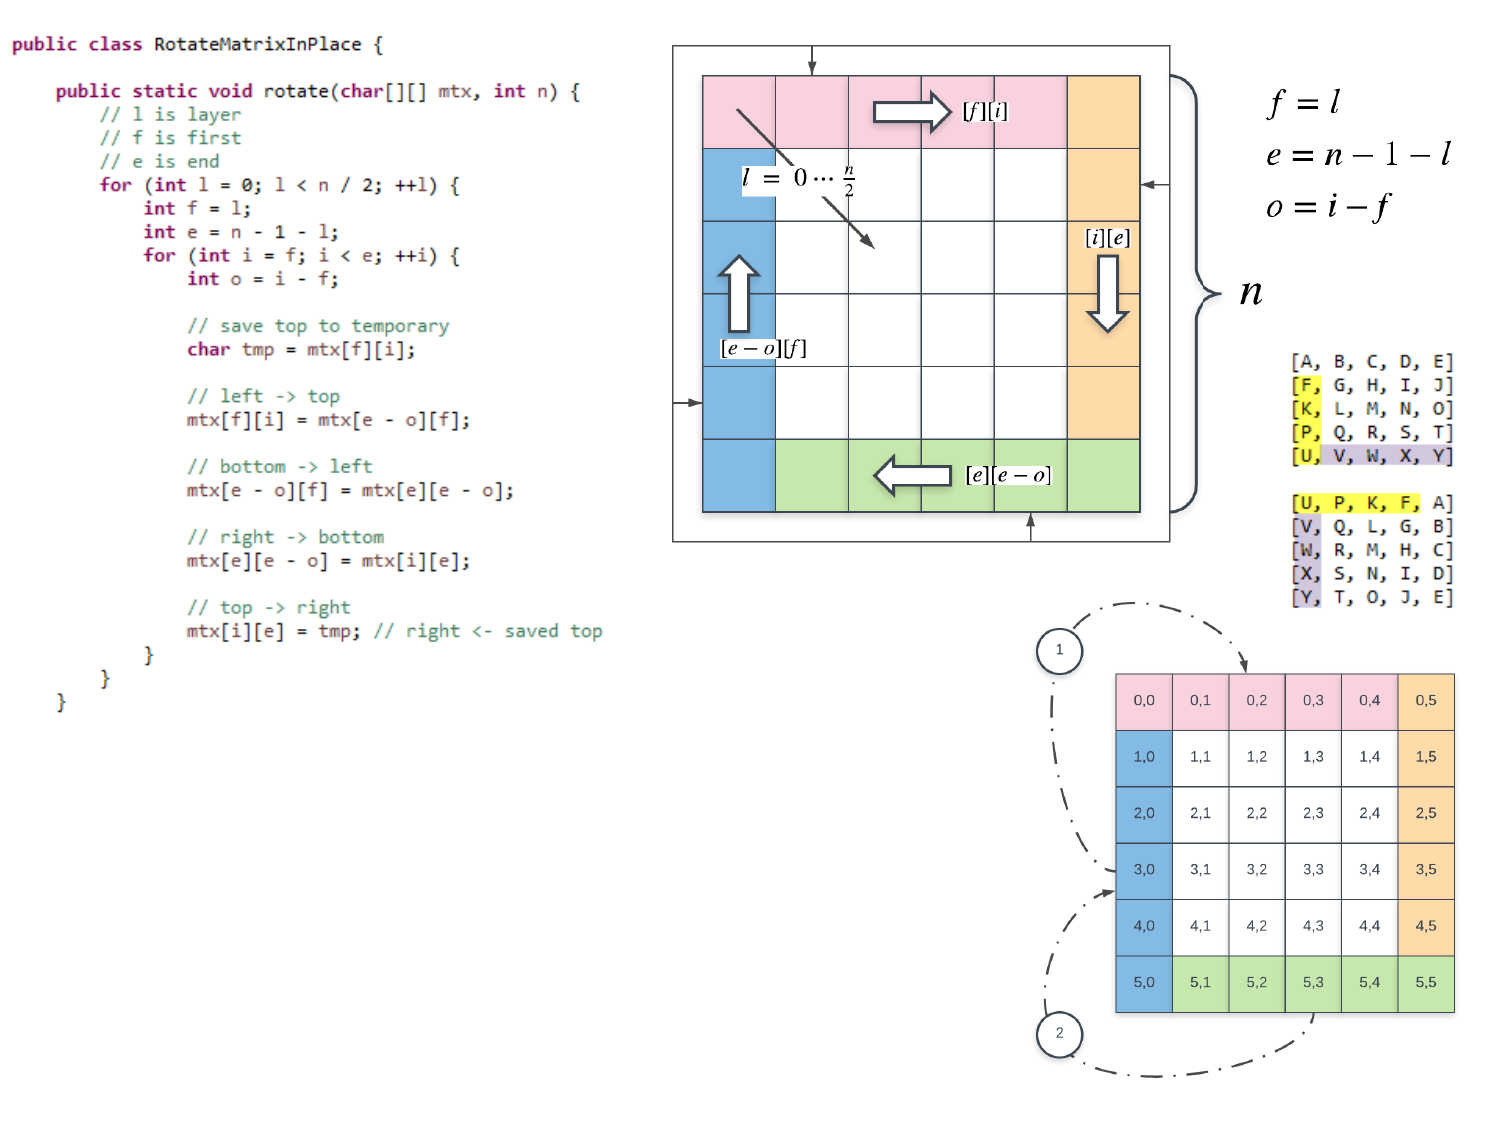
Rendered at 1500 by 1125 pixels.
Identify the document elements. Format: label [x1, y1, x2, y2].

text_box [624, 12, 1500, 576]
picture [1003, 349, 1488, 1113]
picture [9, 24, 676, 726]
